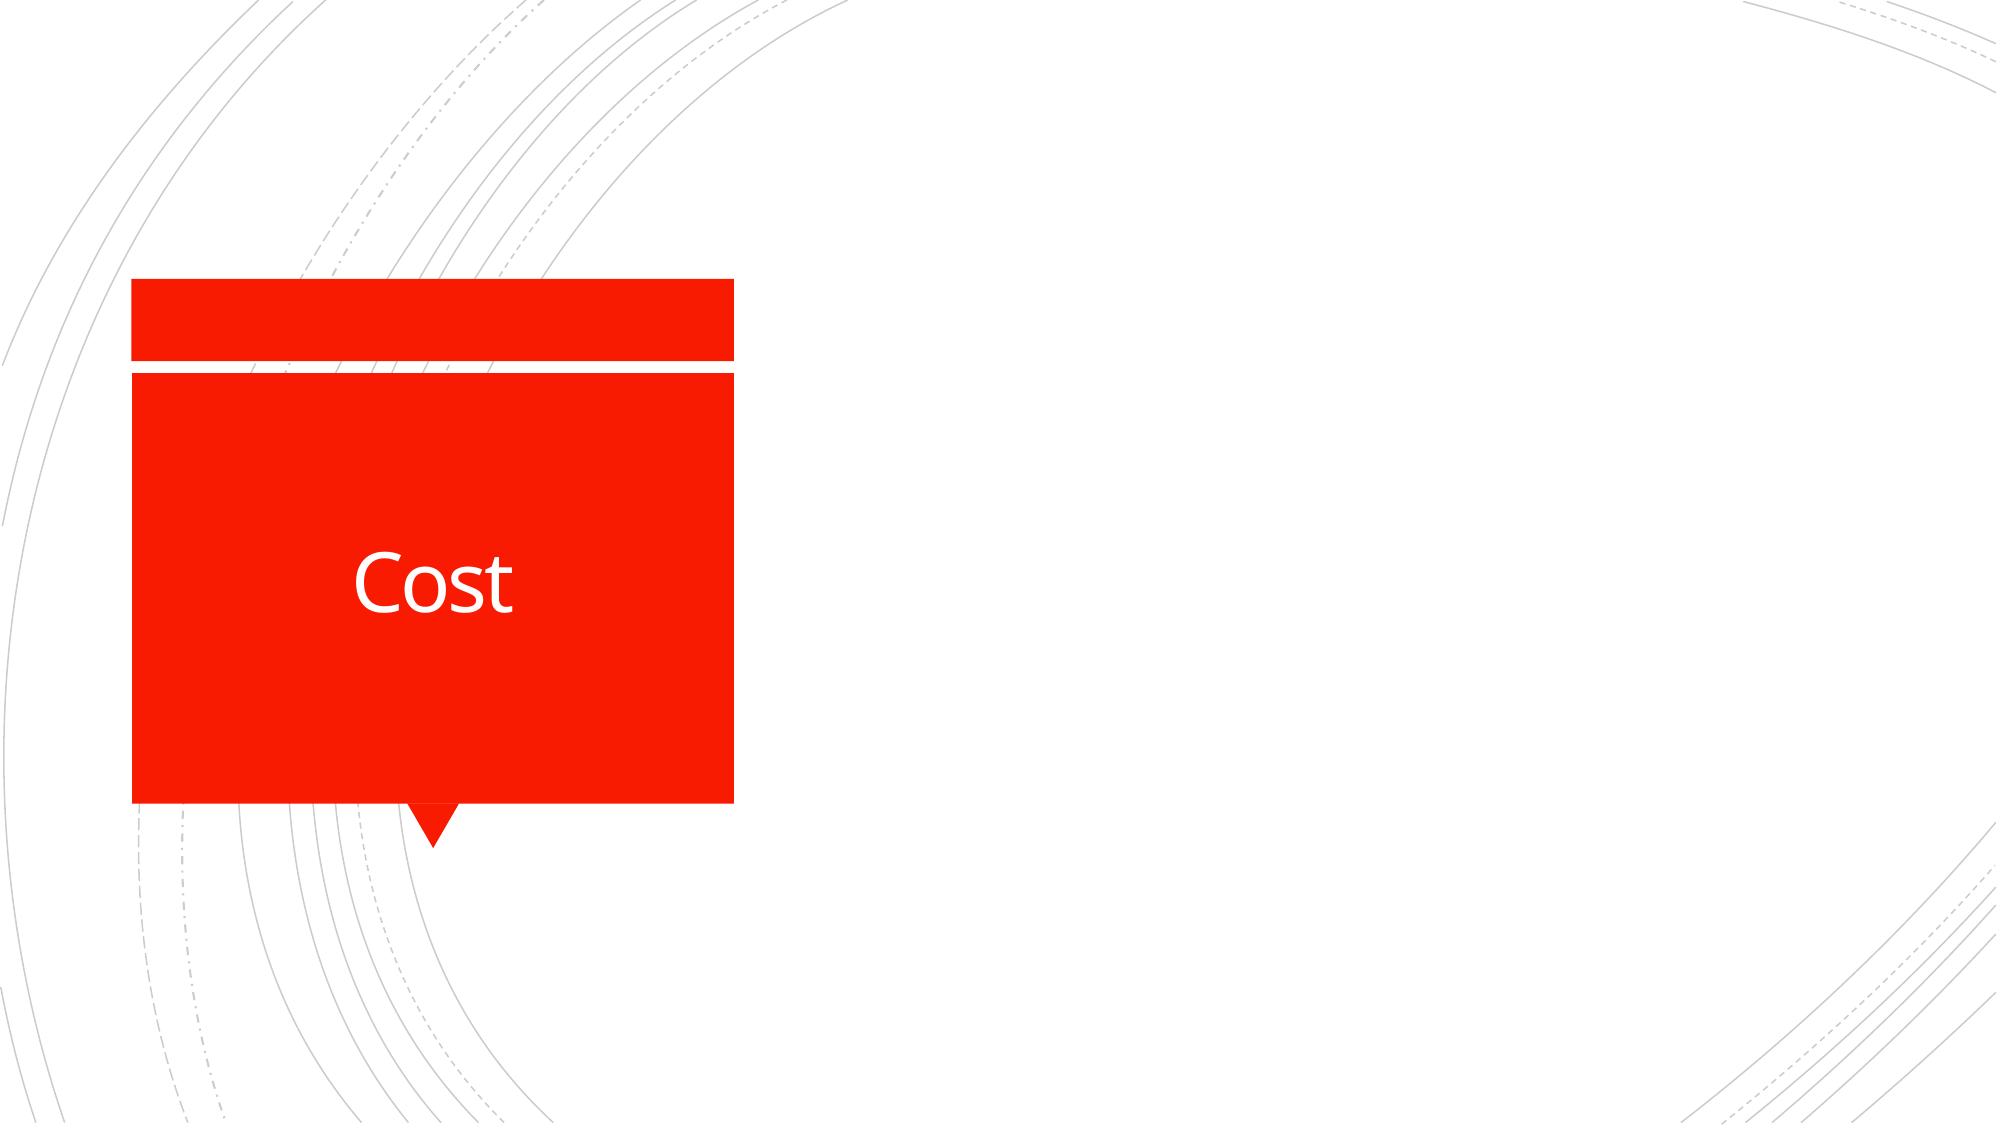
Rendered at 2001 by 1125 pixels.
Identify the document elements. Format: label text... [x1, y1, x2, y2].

title Cost [145, 385, 720, 789]
